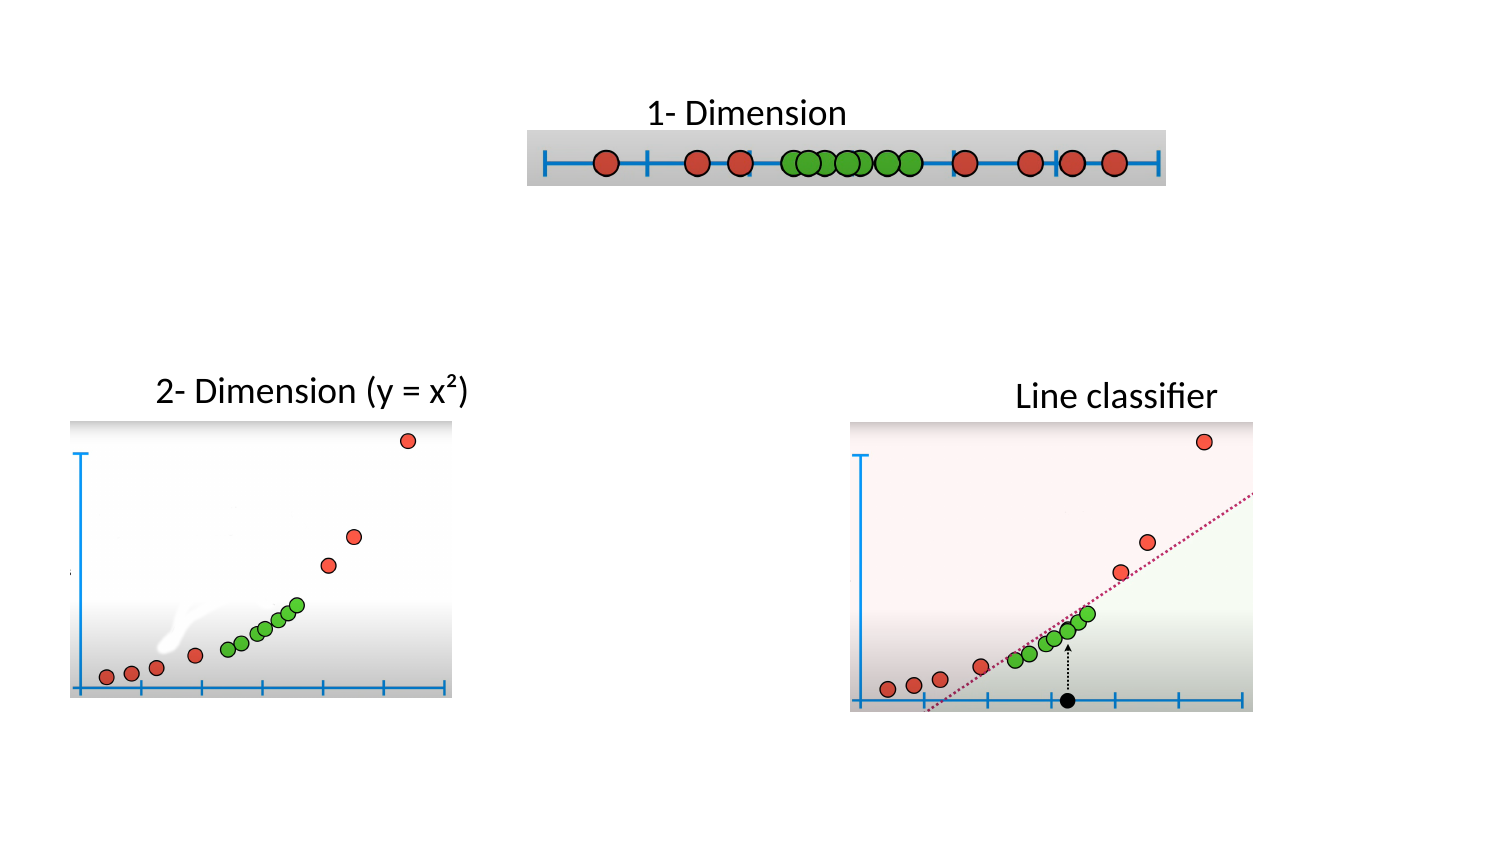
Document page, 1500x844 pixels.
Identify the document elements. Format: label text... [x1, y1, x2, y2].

picture [70, 421, 452, 699]
text_box Line classifier [1000, 363, 1237, 420]
text_box 1- Dimension [630, 80, 866, 128]
picture [527, 130, 1166, 187]
text_box 2- Dimension (y = x²) [140, 358, 489, 419]
picture [850, 421, 1253, 713]
